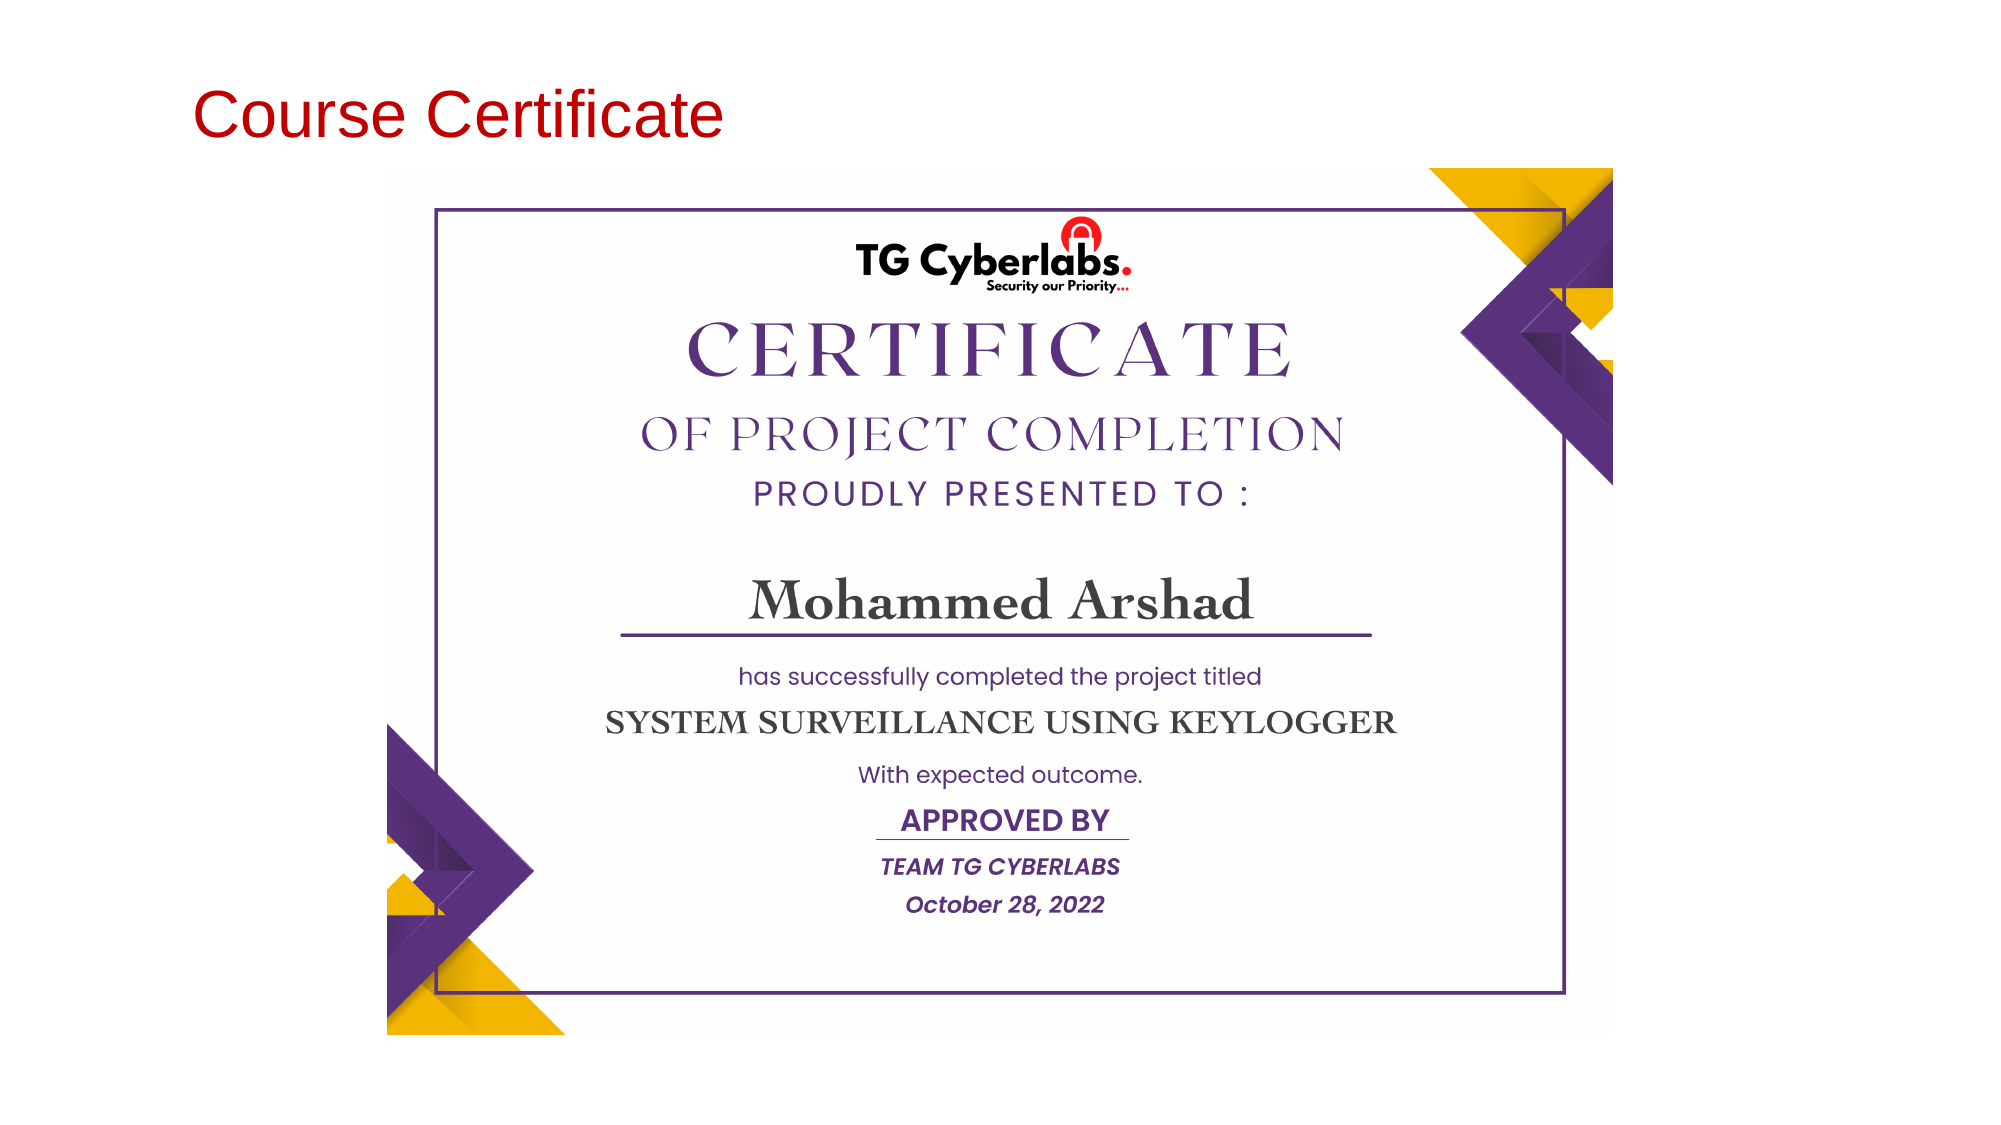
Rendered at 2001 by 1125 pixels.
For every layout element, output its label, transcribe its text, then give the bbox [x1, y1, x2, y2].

text_box Course Certificate [177, 63, 749, 318]
picture [387, 168, 1613, 1035]
